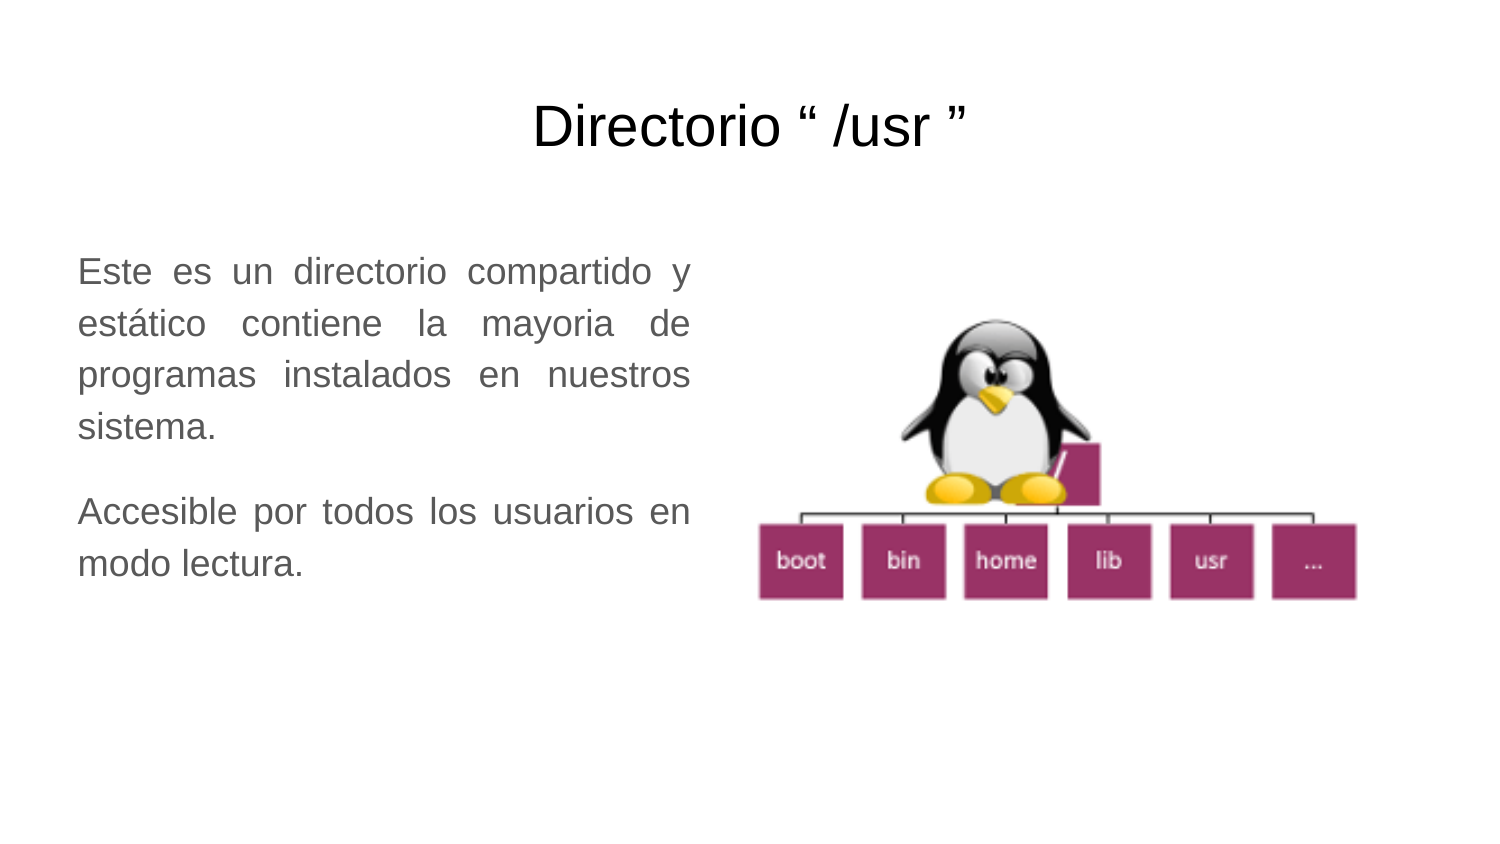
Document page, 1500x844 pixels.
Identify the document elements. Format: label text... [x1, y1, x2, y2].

list Este es un directorio compartido y estático contiene la mayoria de programas instalados en nuestros sistema. Accesible por todos los usuarios en modo lectura. [62, 225, 706, 741]
title Directorio “ /usr ” [51, 72, 1449, 167]
picture [716, 276, 1406, 666]
